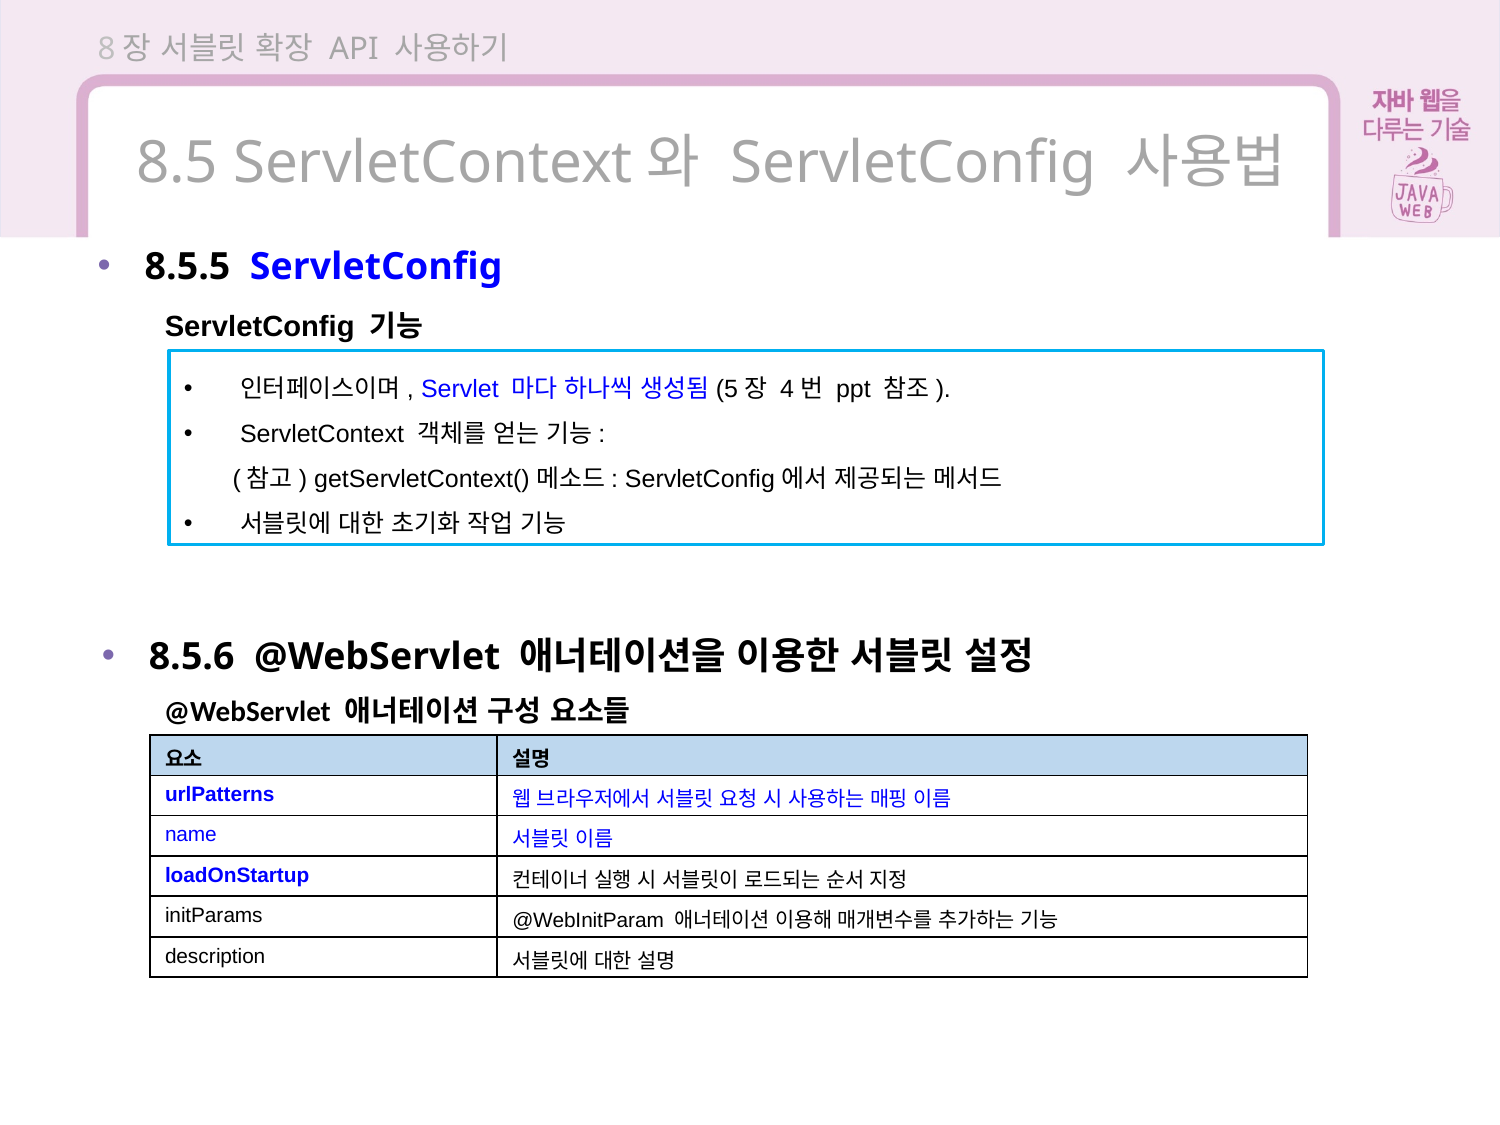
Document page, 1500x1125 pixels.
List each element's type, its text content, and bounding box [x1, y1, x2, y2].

table_cell name [151, 816, 496, 855]
text_box 8장 서블릿 확장 API 사용하기 [82, 0, 1133, 74]
text_box 8.5.6 @WebServlet 애너테이션을 이용한 서블릿 설정 [87, 601, 1406, 685]
table_cell 컨테이너 실행 시 서블릿이 로드되는 순서 지정 [498, 857, 1307, 895]
table_cell initParams [151, 897, 496, 936]
text_box 인터페이스이며, Servlet 마다 하나씩 생성됨(5장 4번 ppt 참조). ServletContext 객체를 얻는 기능: (참고) getServletContext()메소드: ServletConfig에서 제공되는 메서드 서블릿에 대한 초기화 작업 기능 [168, 350, 1324, 545]
text_box 8.5.5 ServletConfig [82, 212, 1402, 295]
table_cell 웹 브라우저에서 서블릿 요청 시 사용하는 매핑 이름 [498, 776, 1307, 815]
table_cell urlPatterns [151, 776, 496, 815]
table_cell loadOnStartup [151, 857, 496, 895]
table_header 요소 [151, 736, 496, 775]
table_cell 서블릿 이름 [498, 816, 1307, 855]
text_box ServletConfig 기능 [149, 299, 1016, 350]
text_box 8.5 ServletContext와 ServletConfig 사용법 [82, 117, 1340, 202]
text_box @WebServlet 애너테이션 구성 요소들 [149, 684, 1330, 735]
table_cell @WebInitParam 애너테이션 이용해 매개변수를 추가하는 기능 [498, 897, 1307, 936]
table_header 설명 [498, 736, 1307, 775]
table_cell description [151, 938, 496, 976]
table_cell 서블릿에 대한 설명 [498, 938, 1307, 976]
picture [0, 0, 1500, 1125]
